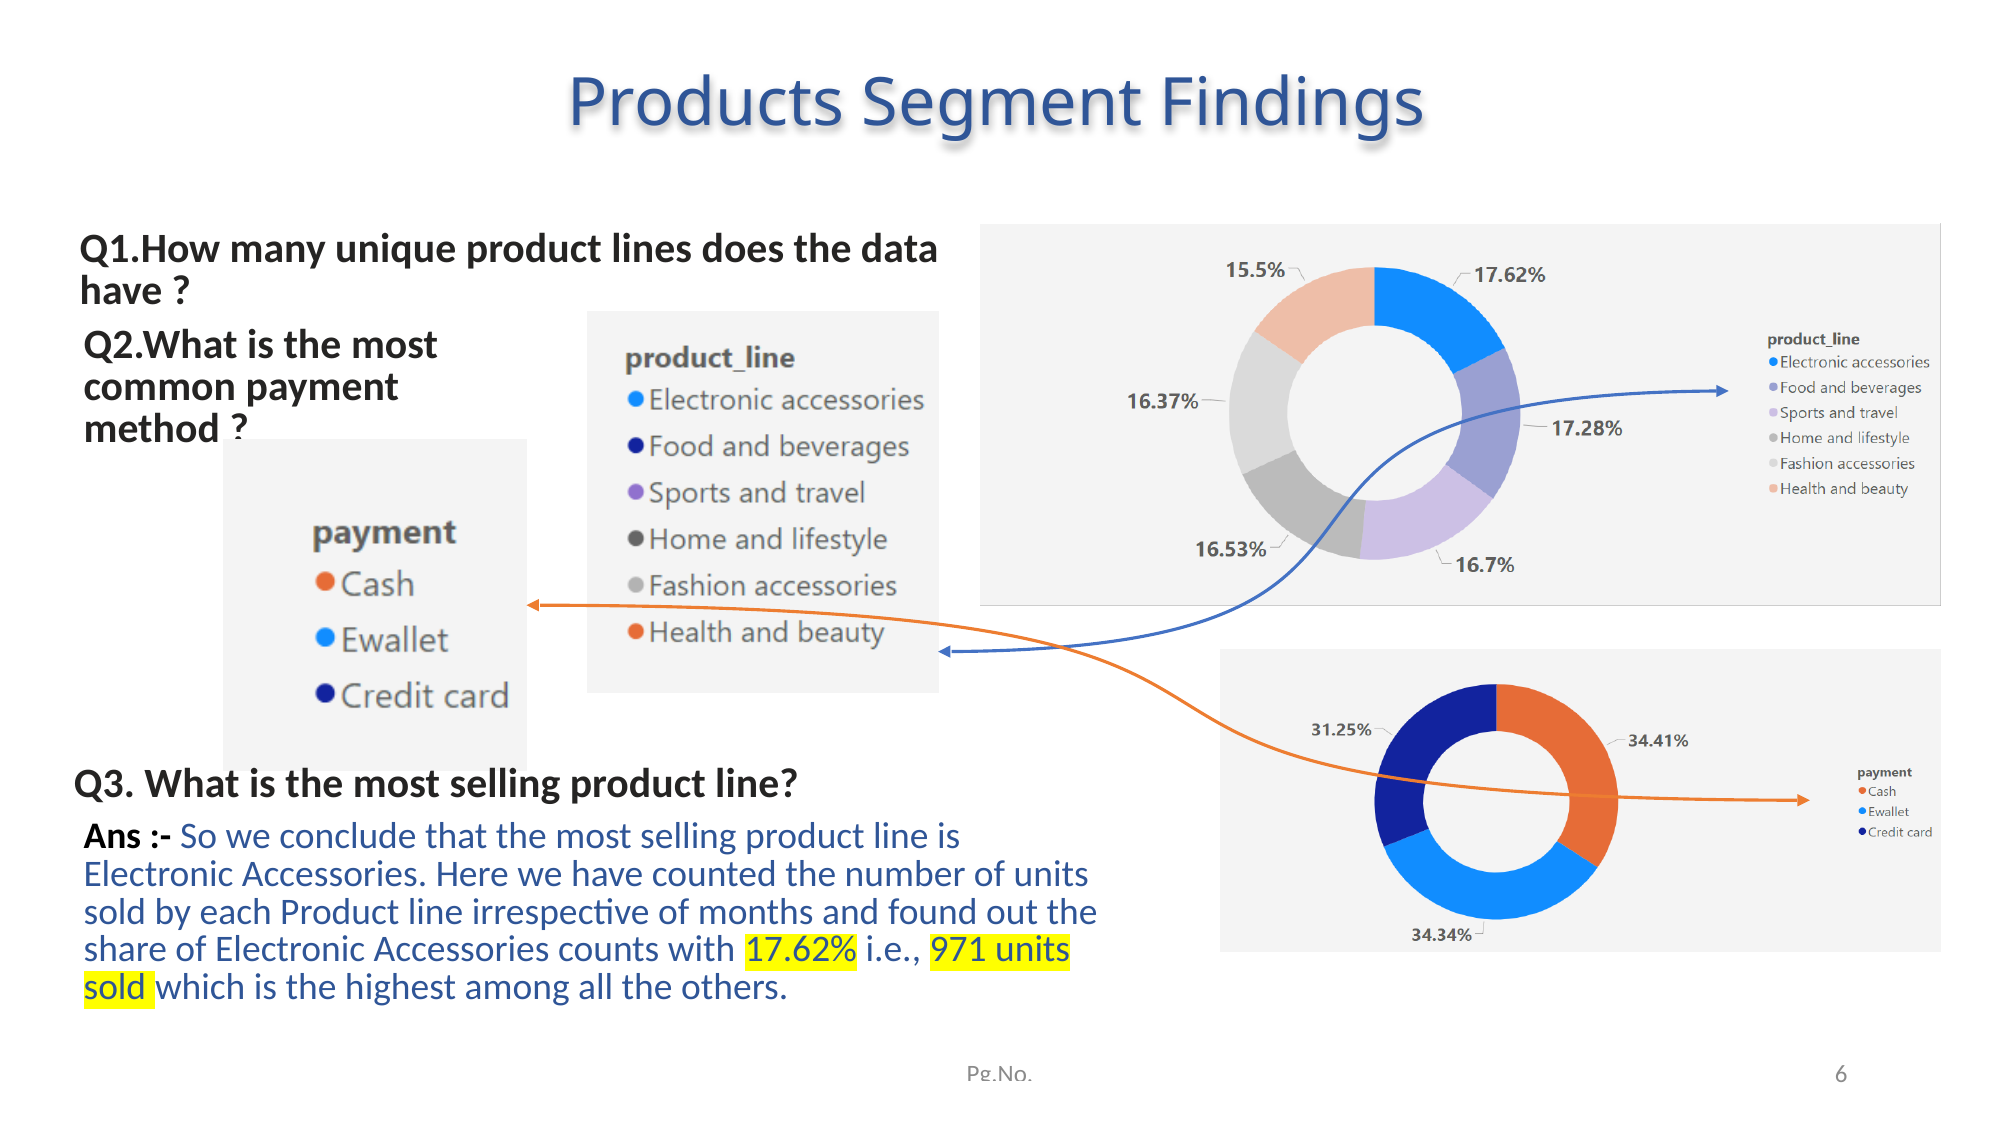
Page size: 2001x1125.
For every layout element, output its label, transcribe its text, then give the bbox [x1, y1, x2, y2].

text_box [938, 390, 1729, 605]
footer Pg.No. [662, 1042, 1338, 1103]
picture [1220, 649, 1941, 952]
text_box Q3. What is the most selling product line? [59, 748, 980, 813]
table_header Q1.How many unique product lines does the data have ? [66, 225, 980, 320]
picture [223, 439, 527, 771]
picture [980, 223, 1941, 606]
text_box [526, 605, 1810, 801]
slide_number 6 [1412, 1042, 1863, 1103]
picture [587, 311, 939, 605]
title Products Segment Findings [137, 59, 1874, 148]
table_header Q2.What is the most common payment method ? [70, 321, 554, 458]
table_header Ans :- So we conclude that the most selling product line is Electronic Accessories. Here we have counted the number of units sold by each Product line irrespective of months and found out the share of Electronic Accessories counts with 17.62% i.e., 971 units sold which is the highest among all the others. [70, 814, 1123, 1081]
